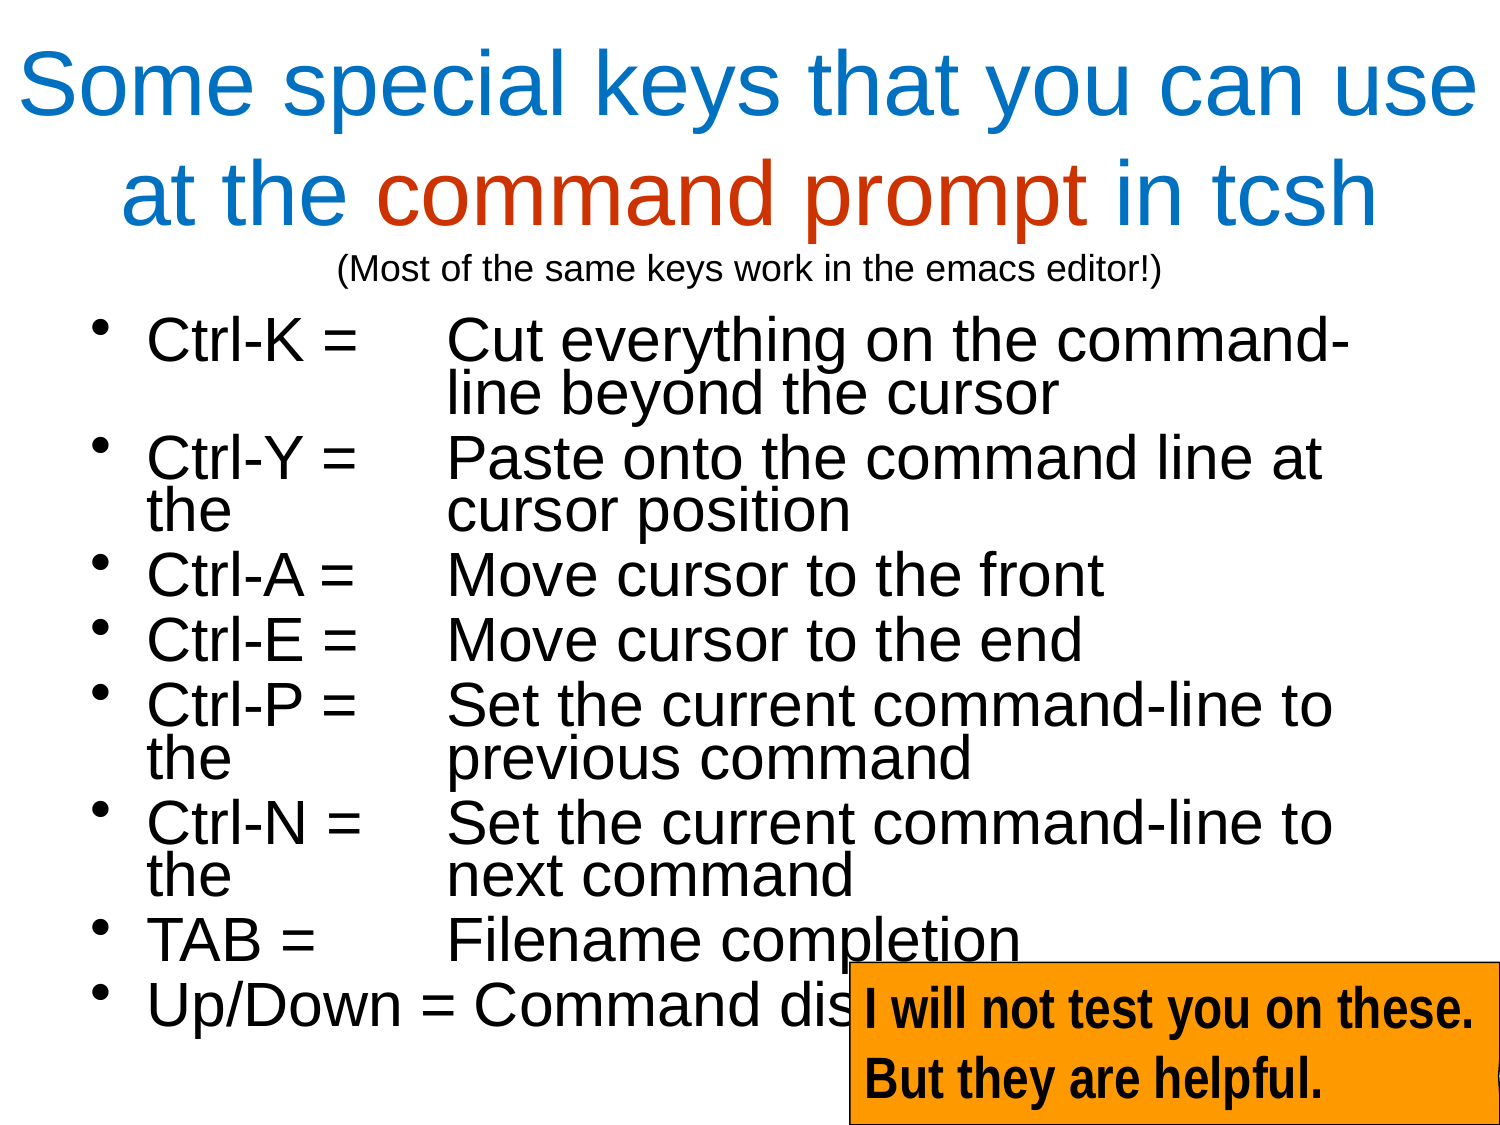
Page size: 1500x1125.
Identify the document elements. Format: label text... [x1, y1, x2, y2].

text_box Some special keys that you can use at the command prompt in tcsh (Most of the same keys work in the emacs editor!) [0, 12, 1500, 300]
list Ctrl-K = Cut everything on the command- line beyond the cursor Ctrl-Y = Paste onto the command line at the cursor position Ctrl-A = Move cursor to the front Ctrl-E = Move cursor to the end Ctrl-P = Set the current command-line to the previous command Ctrl-N = Set the current command-line to the next command TAB = Filename completion Up/Down = Command display [74, 312, 1426, 1088]
text_box I will not test you on these. But they are helpful. [849, 962, 1500, 1125]
